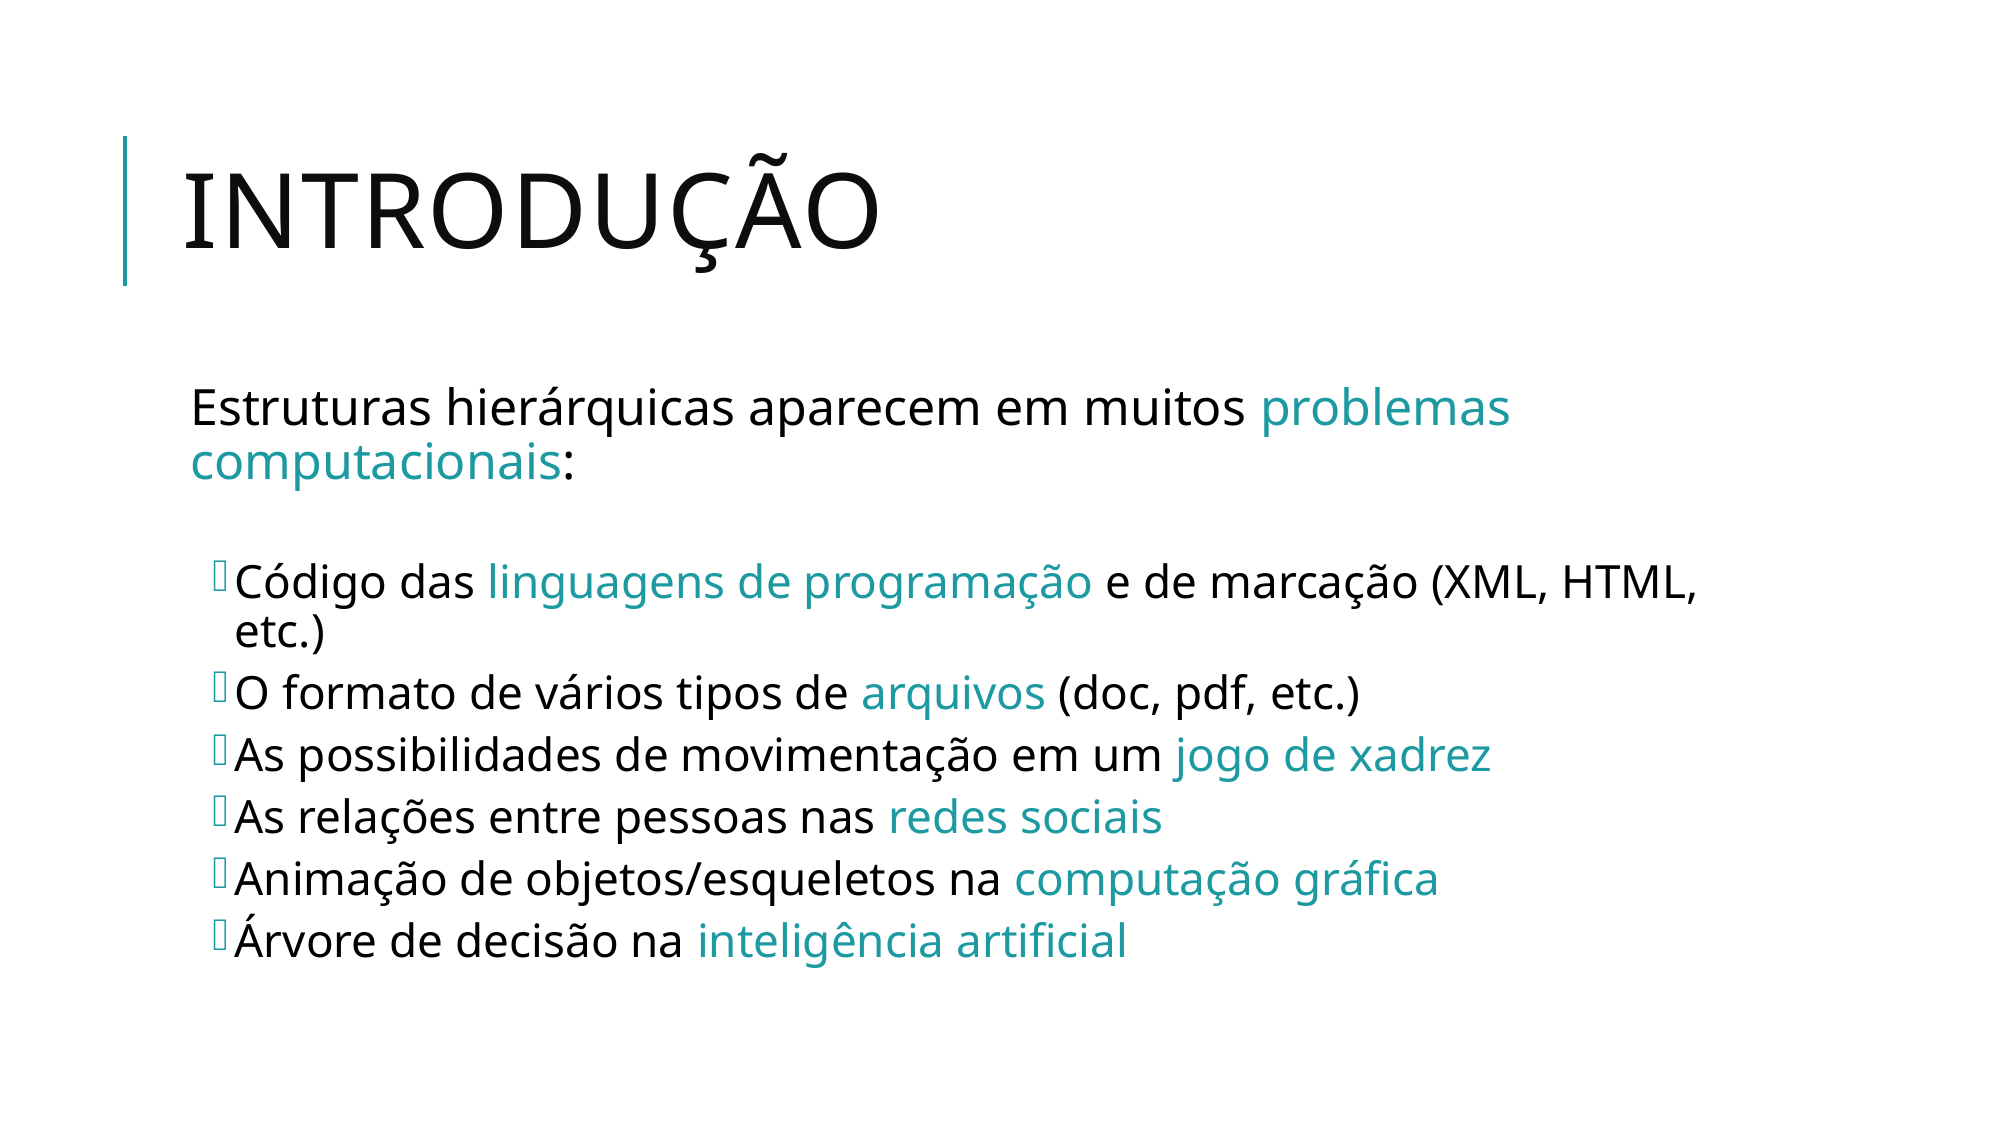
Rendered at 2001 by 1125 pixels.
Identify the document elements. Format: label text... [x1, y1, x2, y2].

title Introdução [168, 96, 1763, 342]
list Estruturas hierárquicas aparecem em muitos problemas computacionais: Código das linguagens de programação e de marcação (XML, HTML, etc.) O formato de vários tipos de arquivos (doc, pdf, etc.) As possibilidades de movimentação em um jogo de xadrez As relações entre pessoas nas redes sociais Animação de objetos/esqueletos na computação gráfica Árvore de decisão na inteligência artificial [168, 375, 1763, 1035]
